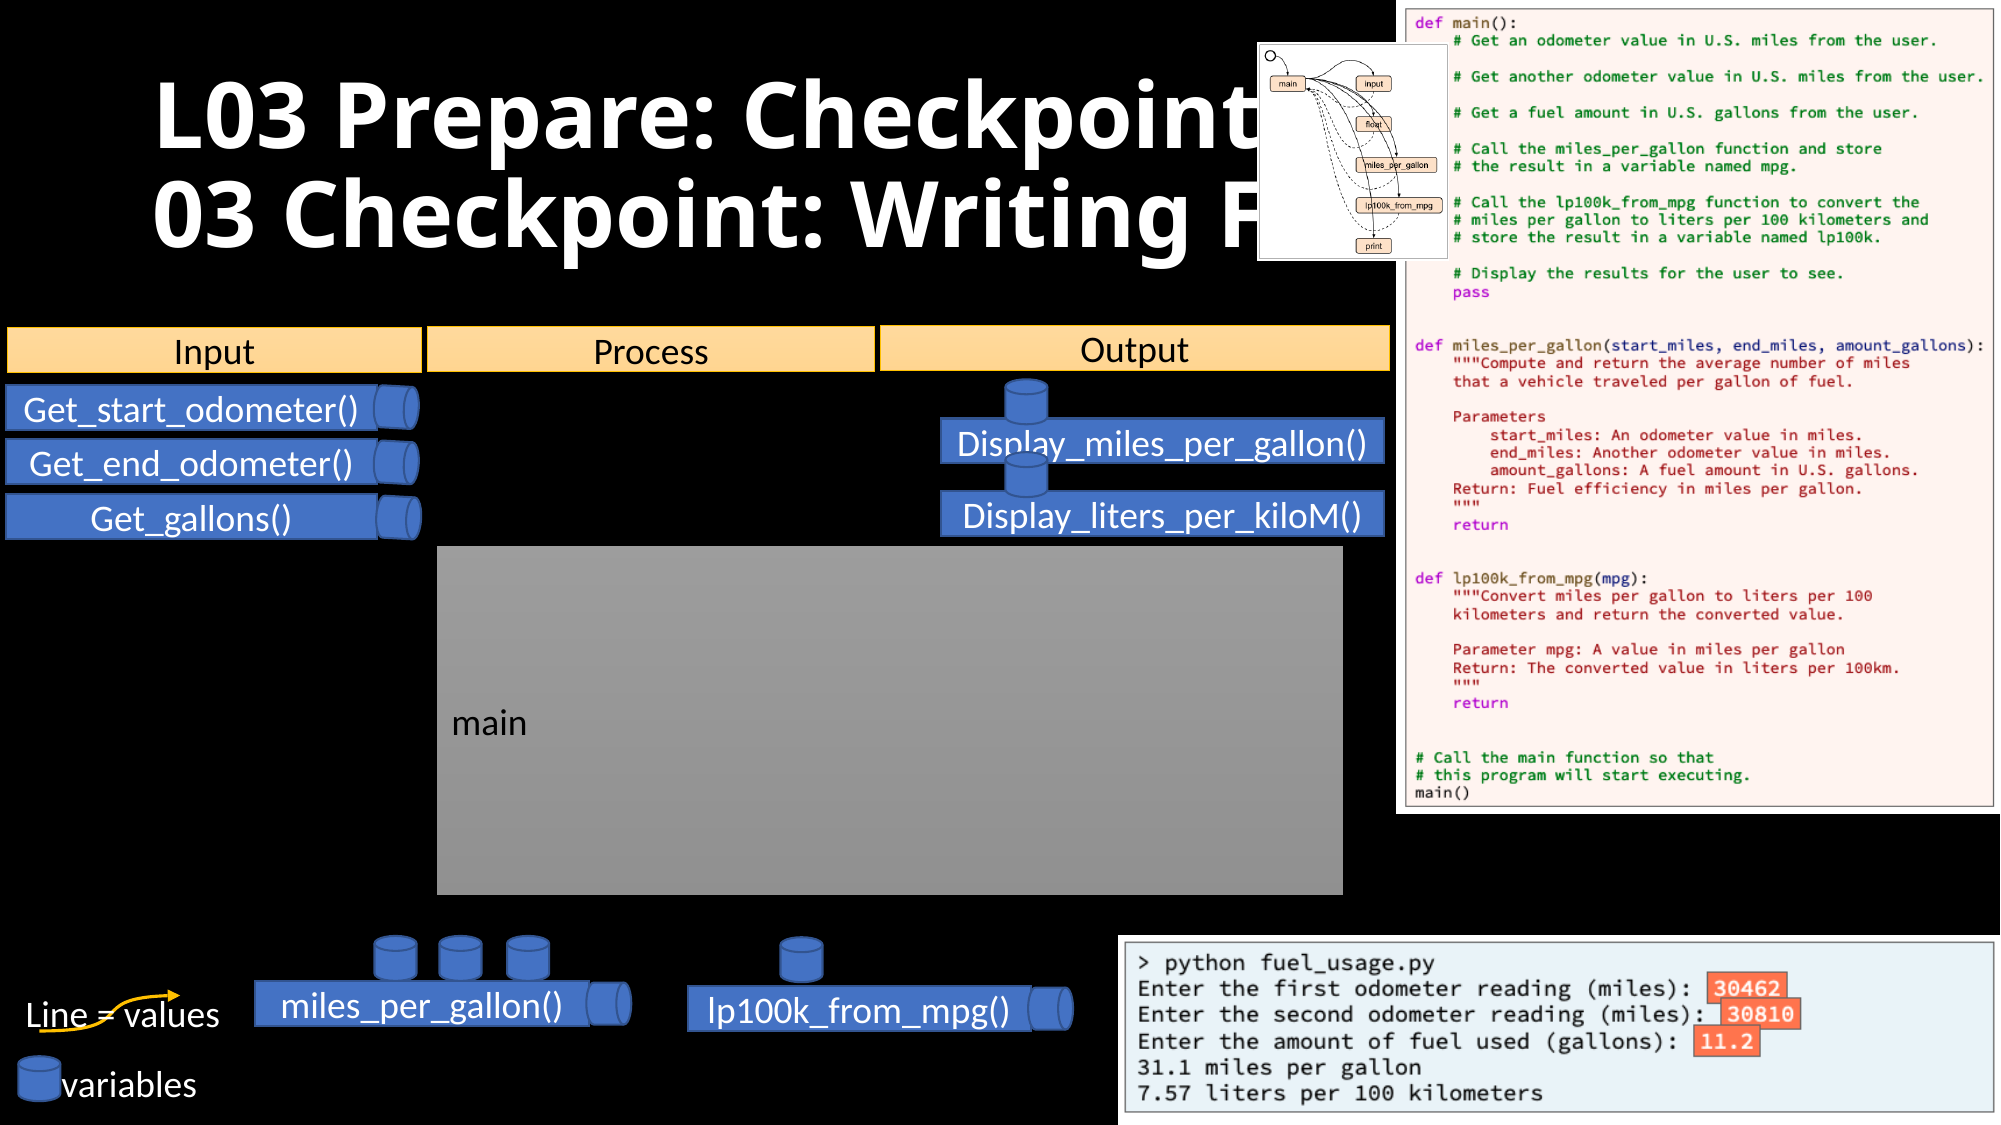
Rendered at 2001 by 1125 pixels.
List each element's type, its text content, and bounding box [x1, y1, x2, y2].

text_box [506, 934, 551, 982]
text_box [585, 981, 633, 1026]
text_box Input [7, 327, 422, 373]
picture [1118, 935, 2000, 1125]
text_box Get_end_odometer() [5, 438, 378, 485]
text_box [39, 995, 181, 1032]
text_box [1027, 986, 1075, 1031]
text_box [1004, 378, 1049, 426]
text_box Get_gallons() [5, 493, 378, 540]
text_box Display_miles_per_gallon() [940, 417, 1385, 464]
text_box Line = values [10, 982, 236, 1043]
title L03 Prepare: Checkpoint 03 Checkpoint: Writing Functions [137, 59, 1396, 278]
text_box main [436, 545, 1344, 896]
text_box [779, 936, 824, 984]
picture [1257, 0, 2000, 814]
text_box Get_start_odometer() [5, 384, 378, 431]
text_box Process [427, 326, 875, 372]
text_box [1004, 451, 1049, 499]
text_box lp100k_from_mpg() [687, 985, 1032, 1032]
text_box variables [46, 1053, 213, 1113]
text_box Display_liters_per_kiloM() [940, 490, 1385, 537]
text_box [375, 494, 423, 541]
text_box [372, 439, 420, 486]
text_box [438, 934, 483, 982]
text_box [373, 934, 418, 982]
text_box Output [880, 325, 1390, 371]
text_box miles_per_gallon() [254, 980, 590, 1027]
text_box [17, 1055, 46, 1103]
text_box [372, 384, 420, 430]
